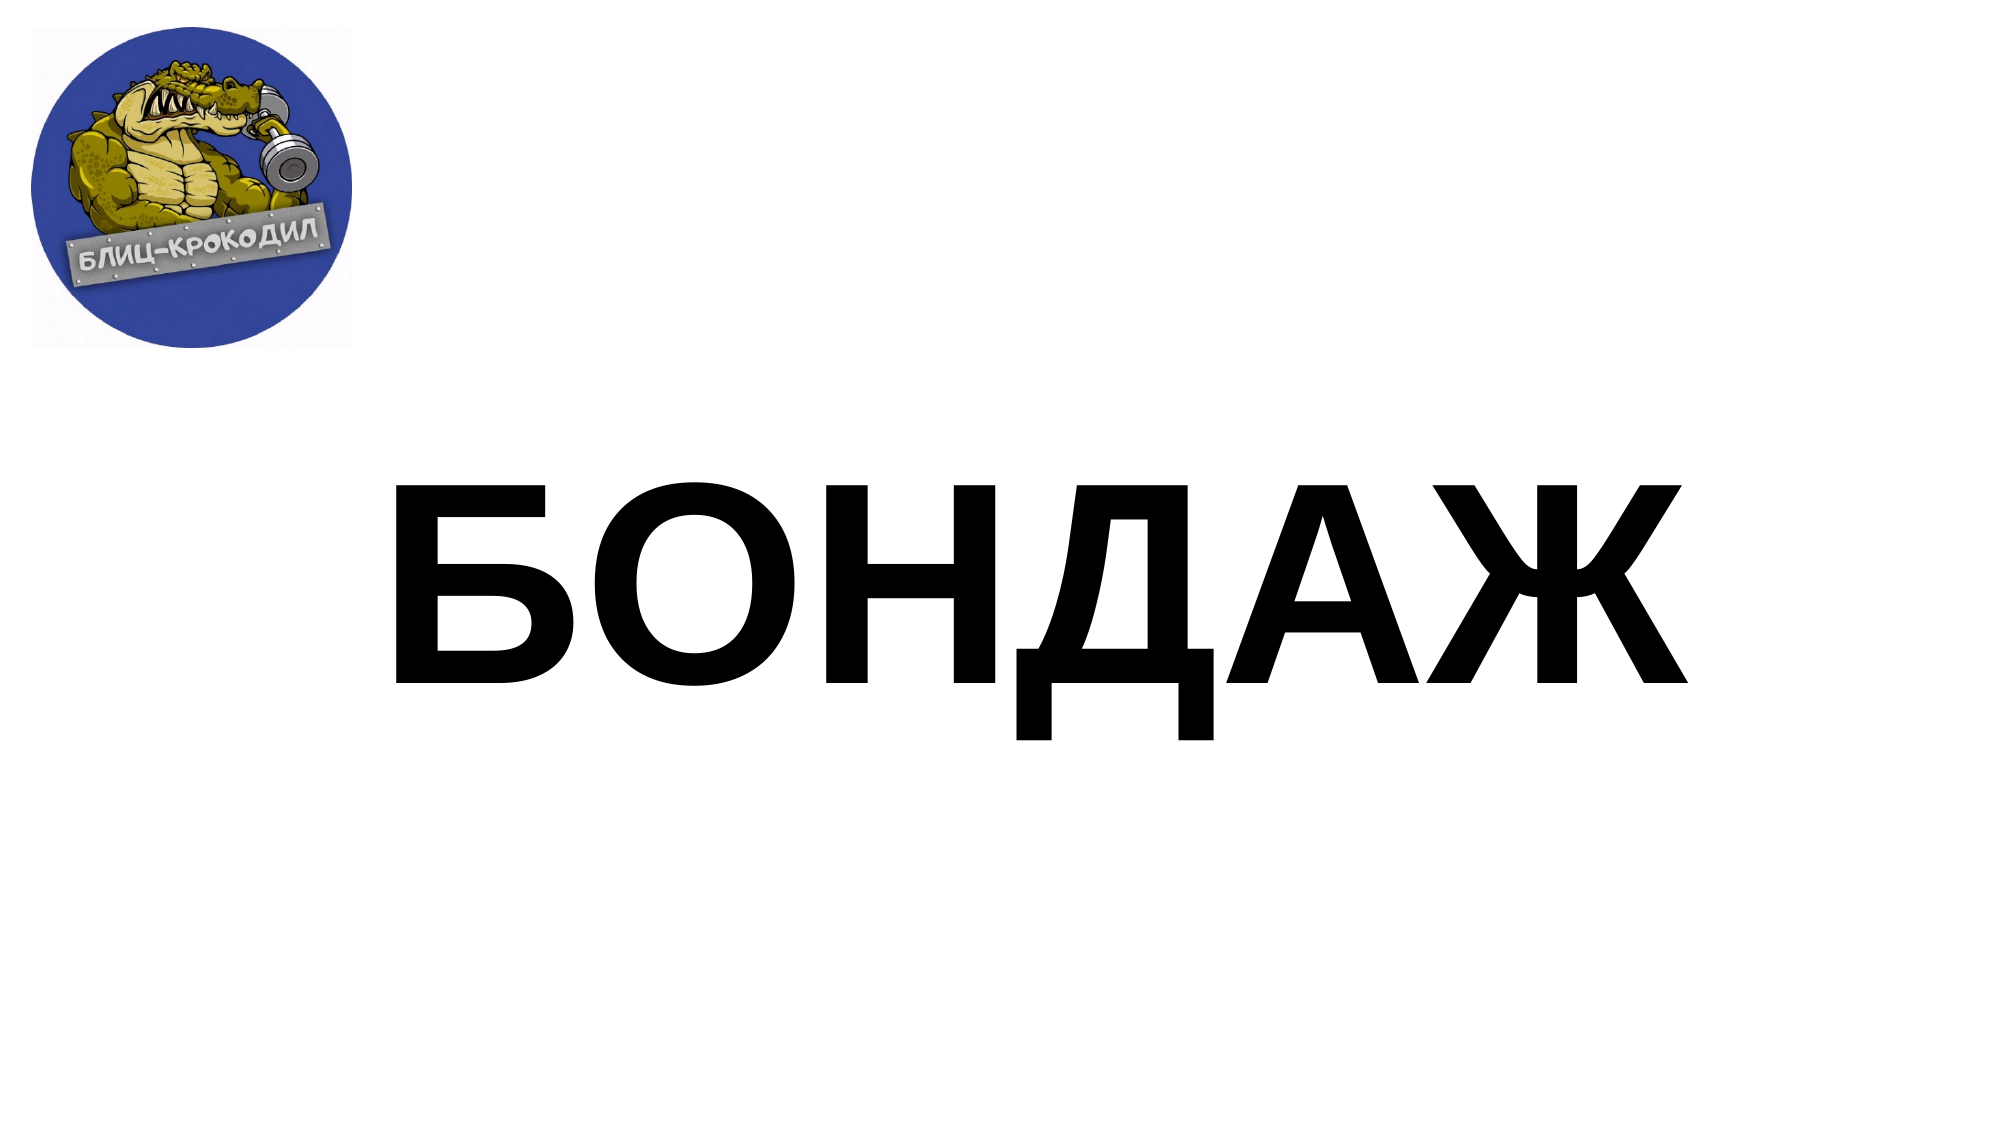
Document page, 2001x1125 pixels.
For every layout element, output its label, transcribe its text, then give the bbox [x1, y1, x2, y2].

title БОНДАЖ [282, 361, 1783, 754]
picture [31, 27, 352, 348]
